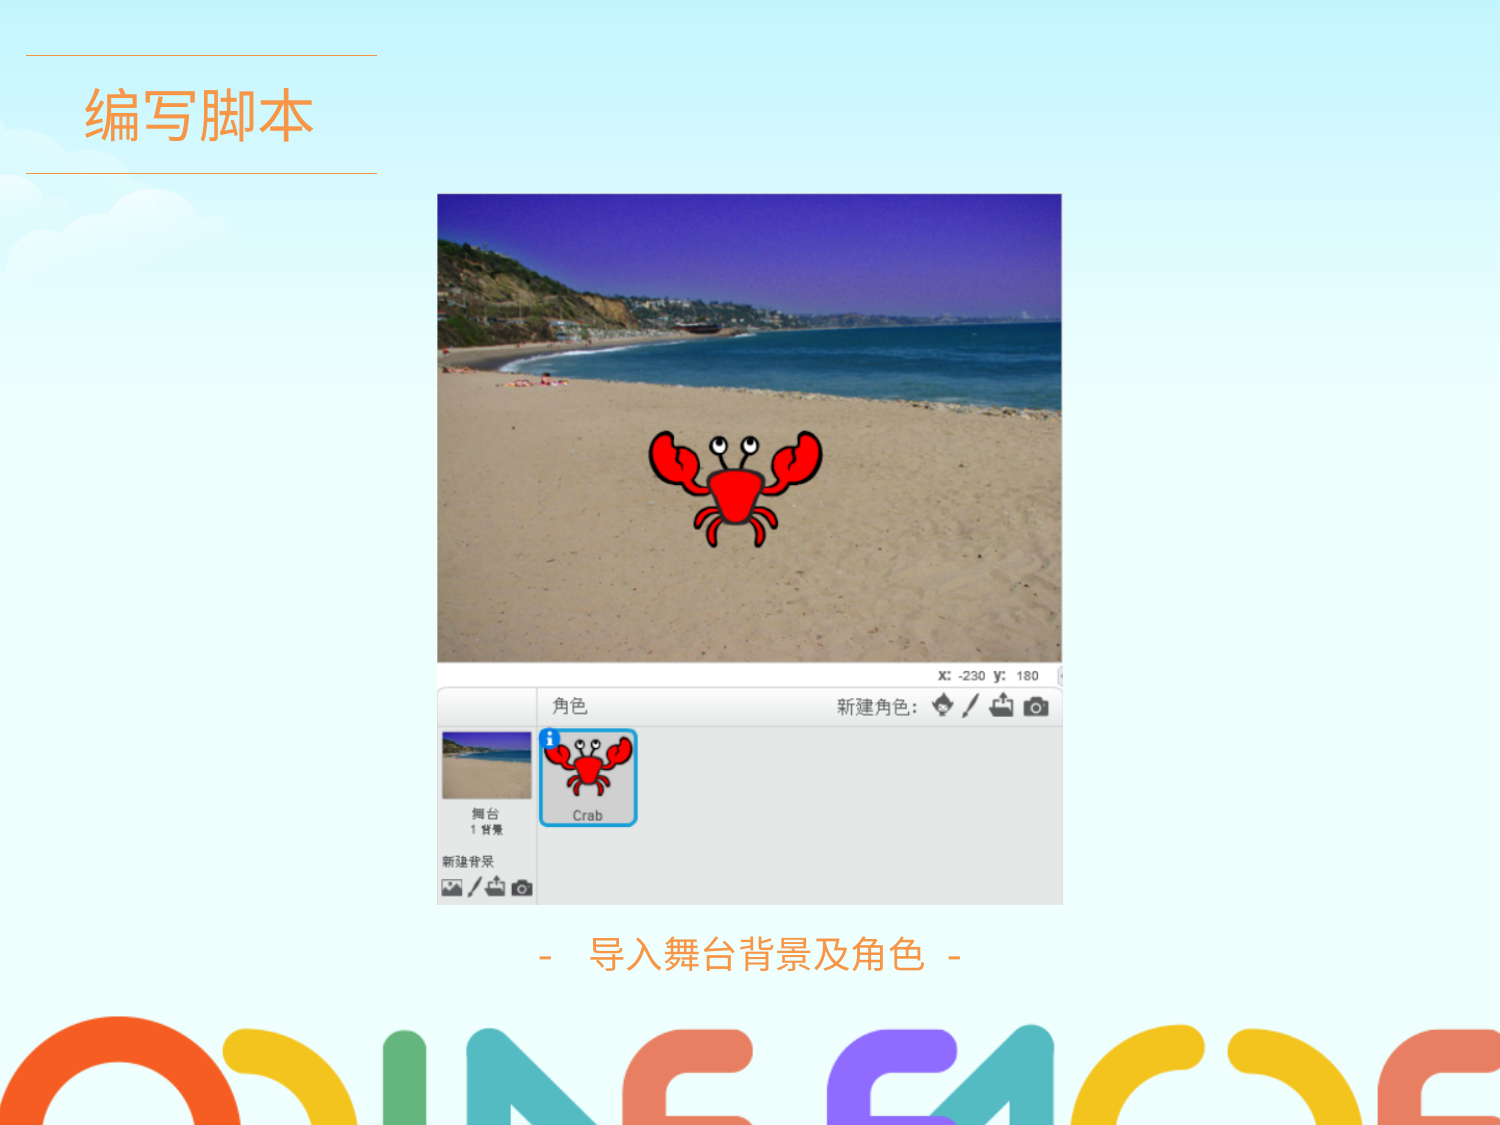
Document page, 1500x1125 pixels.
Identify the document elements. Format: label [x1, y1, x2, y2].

picture [0, 0, 1500, 1125]
text_box [0, 55, 401, 174]
